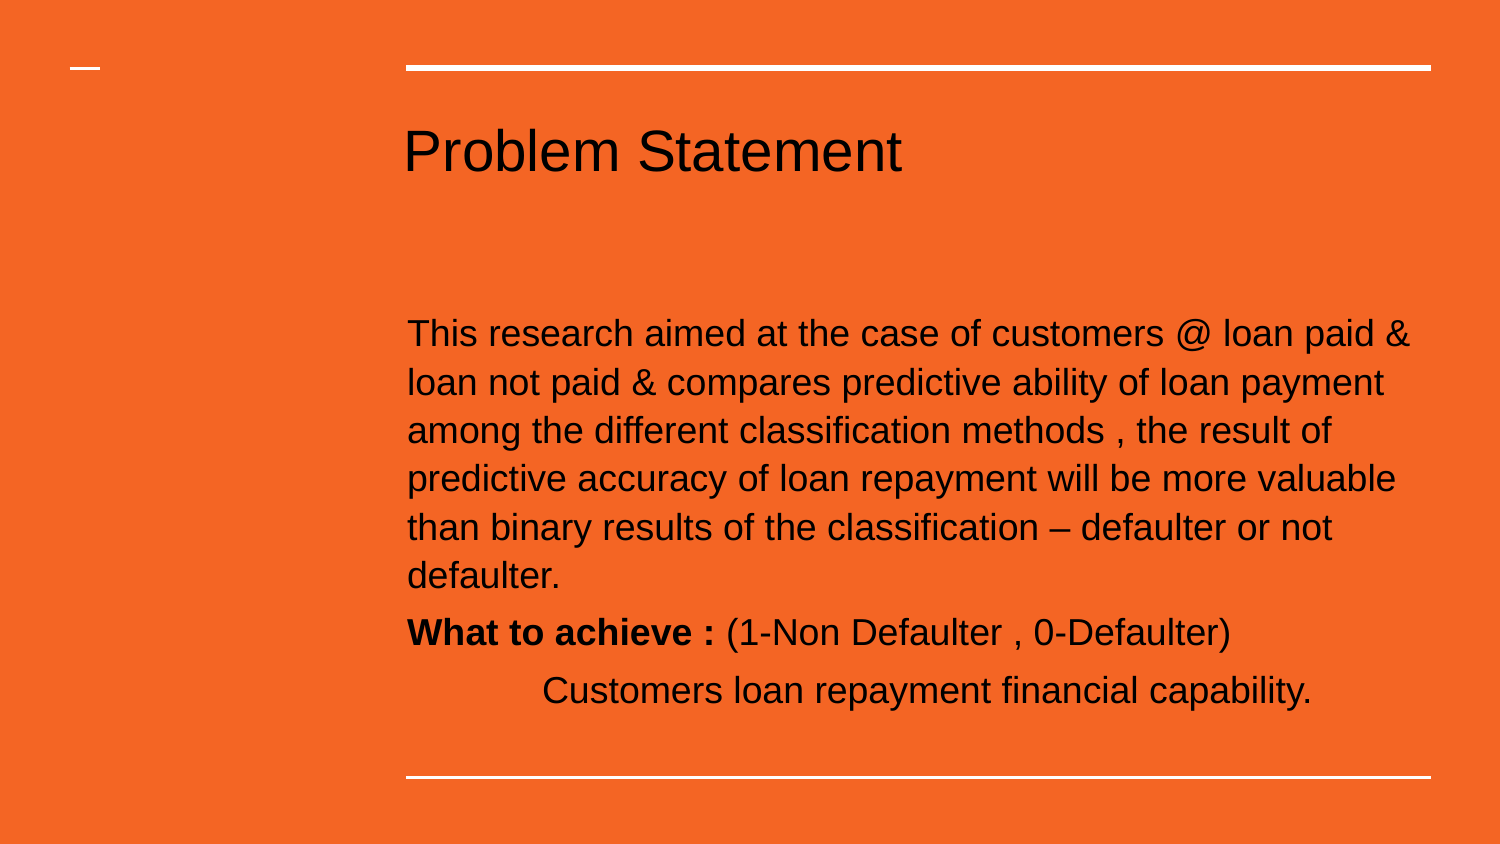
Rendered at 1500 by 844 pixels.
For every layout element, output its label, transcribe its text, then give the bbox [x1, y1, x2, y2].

title Problem Statement [389, 103, 1428, 234]
subtitle This research aimed at the case of customers @ loan paid & loan not paid & compares predictive ability of loan payment among the different classification methods , the result of predictive accuracy of loan repayment will be more valuable than binary results of the classification – defaulter or not defaulter. What to achieve : (1-Non Defaulter , 0-Defaulter) Customers loan repayment financial capability. [392, 291, 1431, 735]
